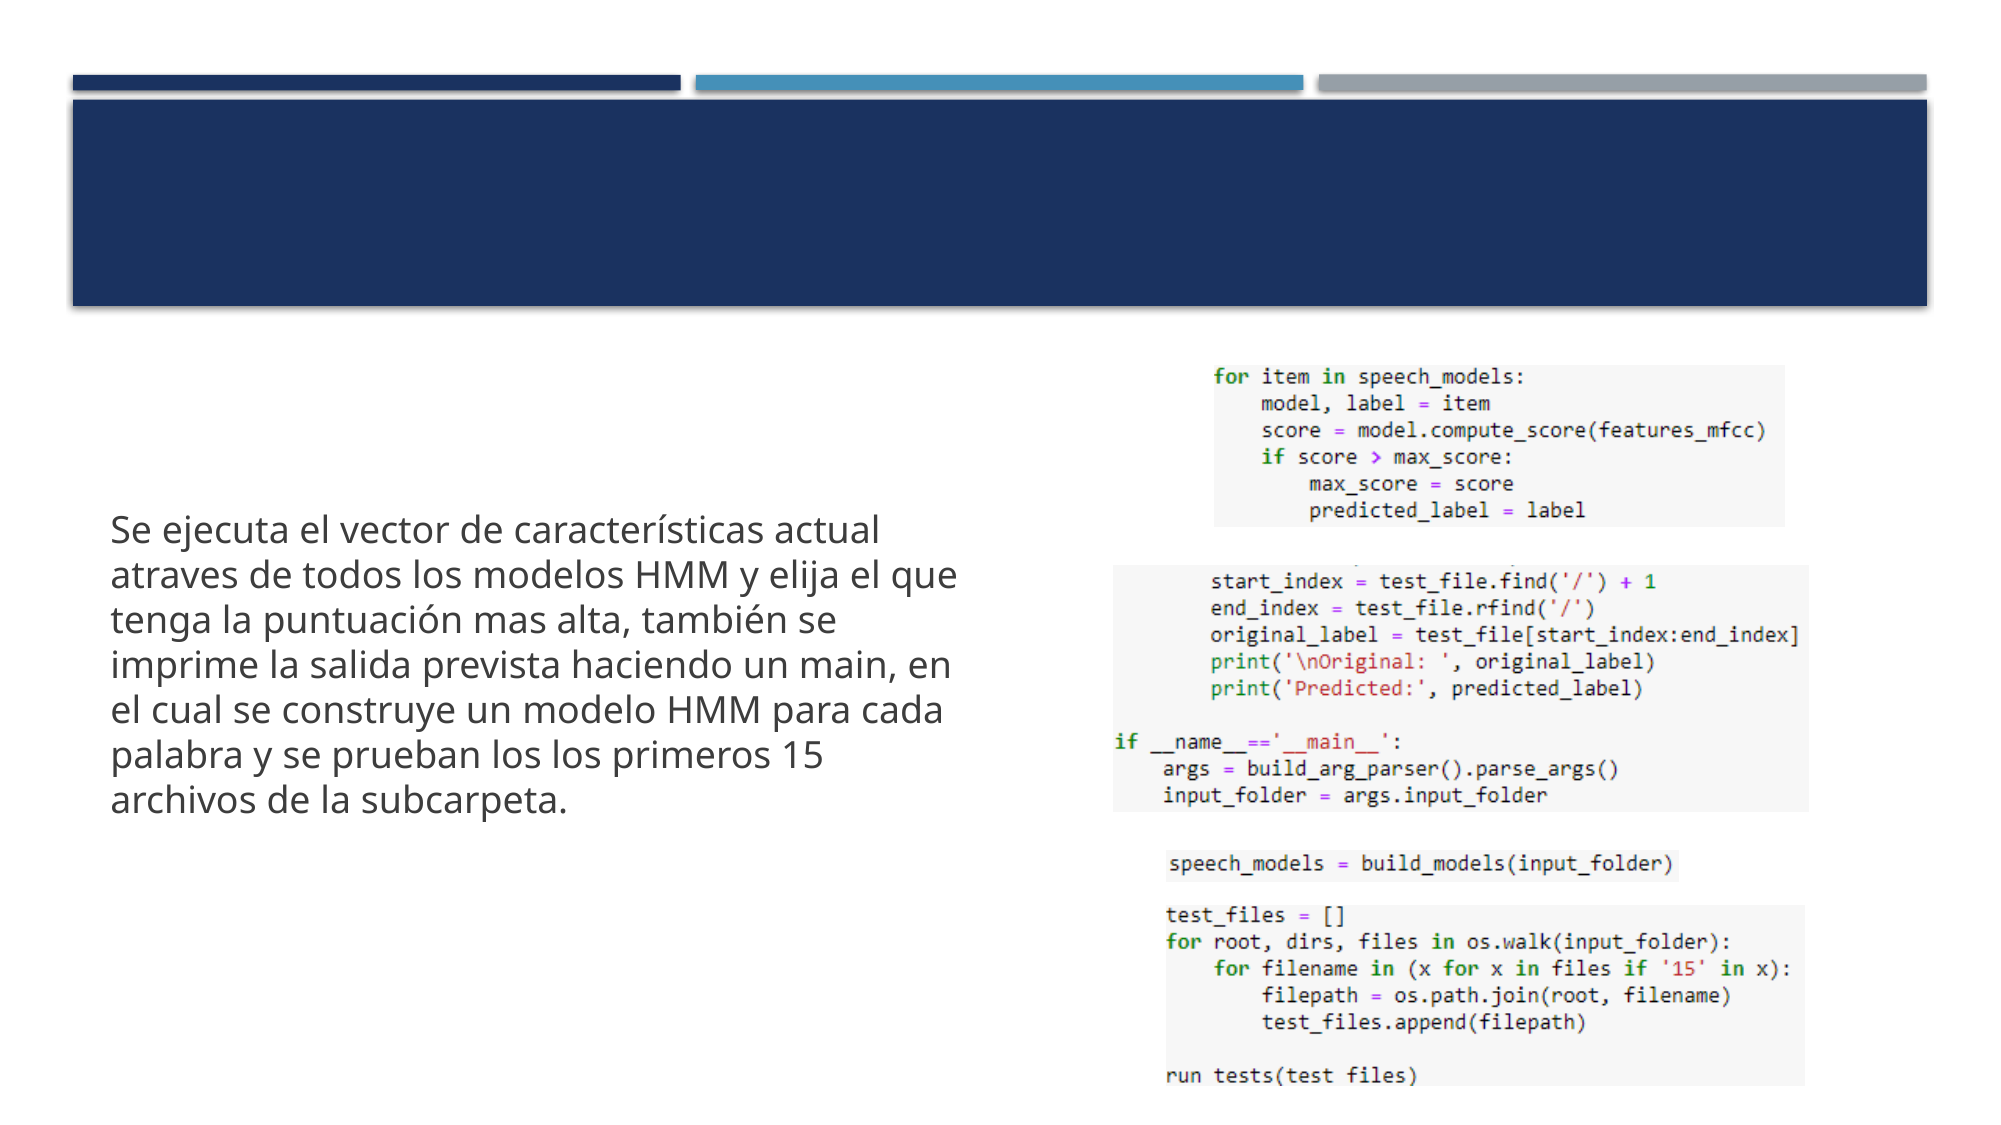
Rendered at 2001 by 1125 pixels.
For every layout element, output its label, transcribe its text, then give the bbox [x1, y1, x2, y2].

picture [1166, 905, 1805, 1086]
picture [1213, 364, 1786, 527]
list Se ejecuta el vector de características actual atraves de todos los modelos HMM y elija el que tenga la puntuación mas alta, también se imprime la salida prevista haciendo un main, en el cual se construye un modelo HMM para cada palabra y se prueban los los primeros 15 archivos de la subcarpeta. [95, 365, 985, 962]
picture [1165, 850, 1680, 883]
picture [1113, 565, 1810, 812]
